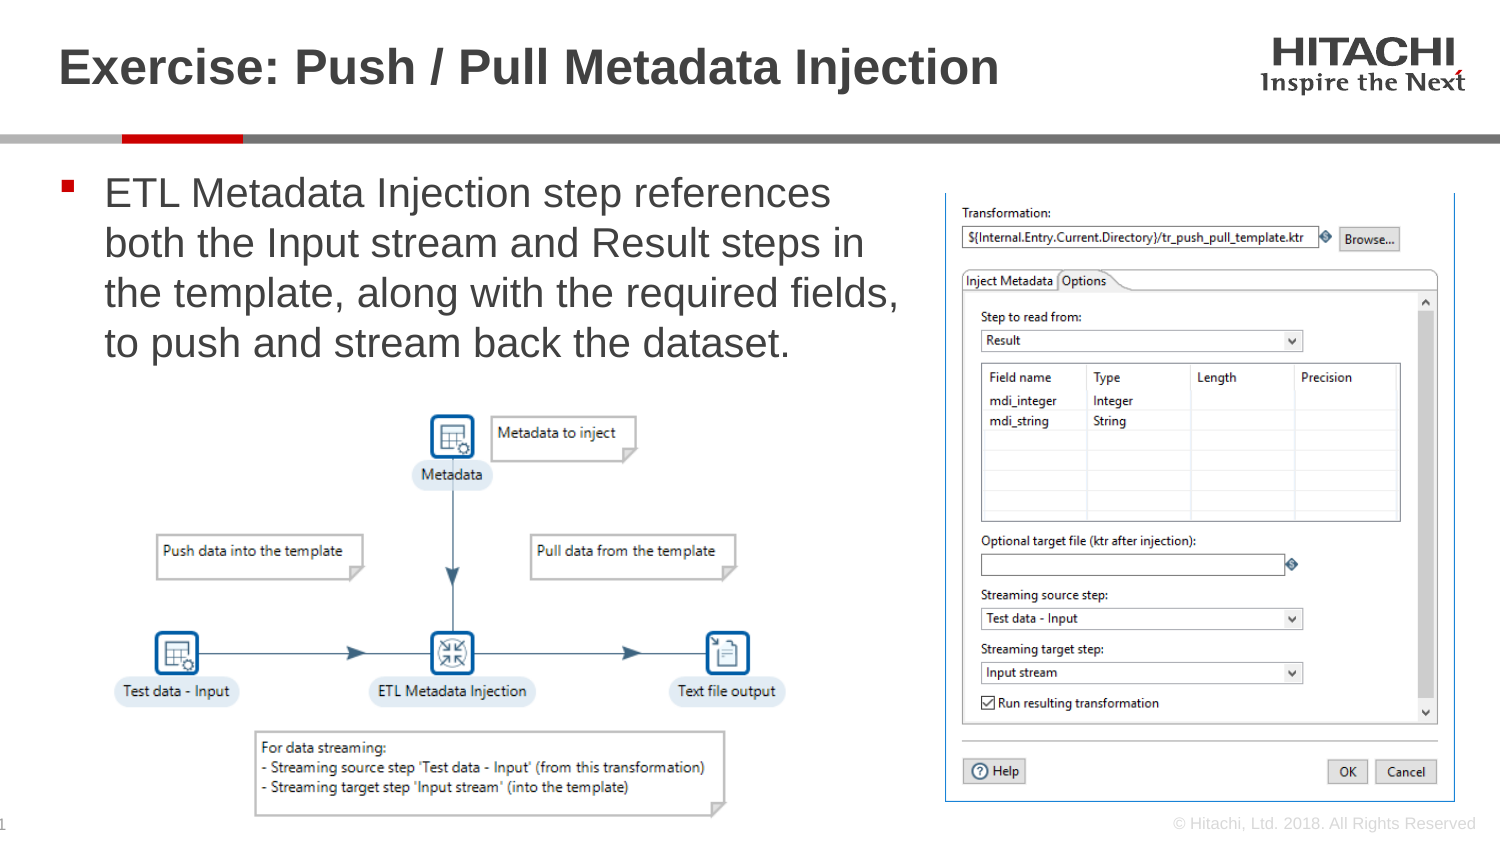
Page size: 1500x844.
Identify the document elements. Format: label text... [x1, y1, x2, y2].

picture [97, 400, 803, 834]
list ETL Metadata Injection step references both the Input stream and Result steps in the template, along with the required fields, to push and stream back the dataset. [43, 158, 931, 326]
picture [944, 193, 1456, 802]
title Exercise: Push / Pull Metadata Injection [43, 8, 1200, 129]
